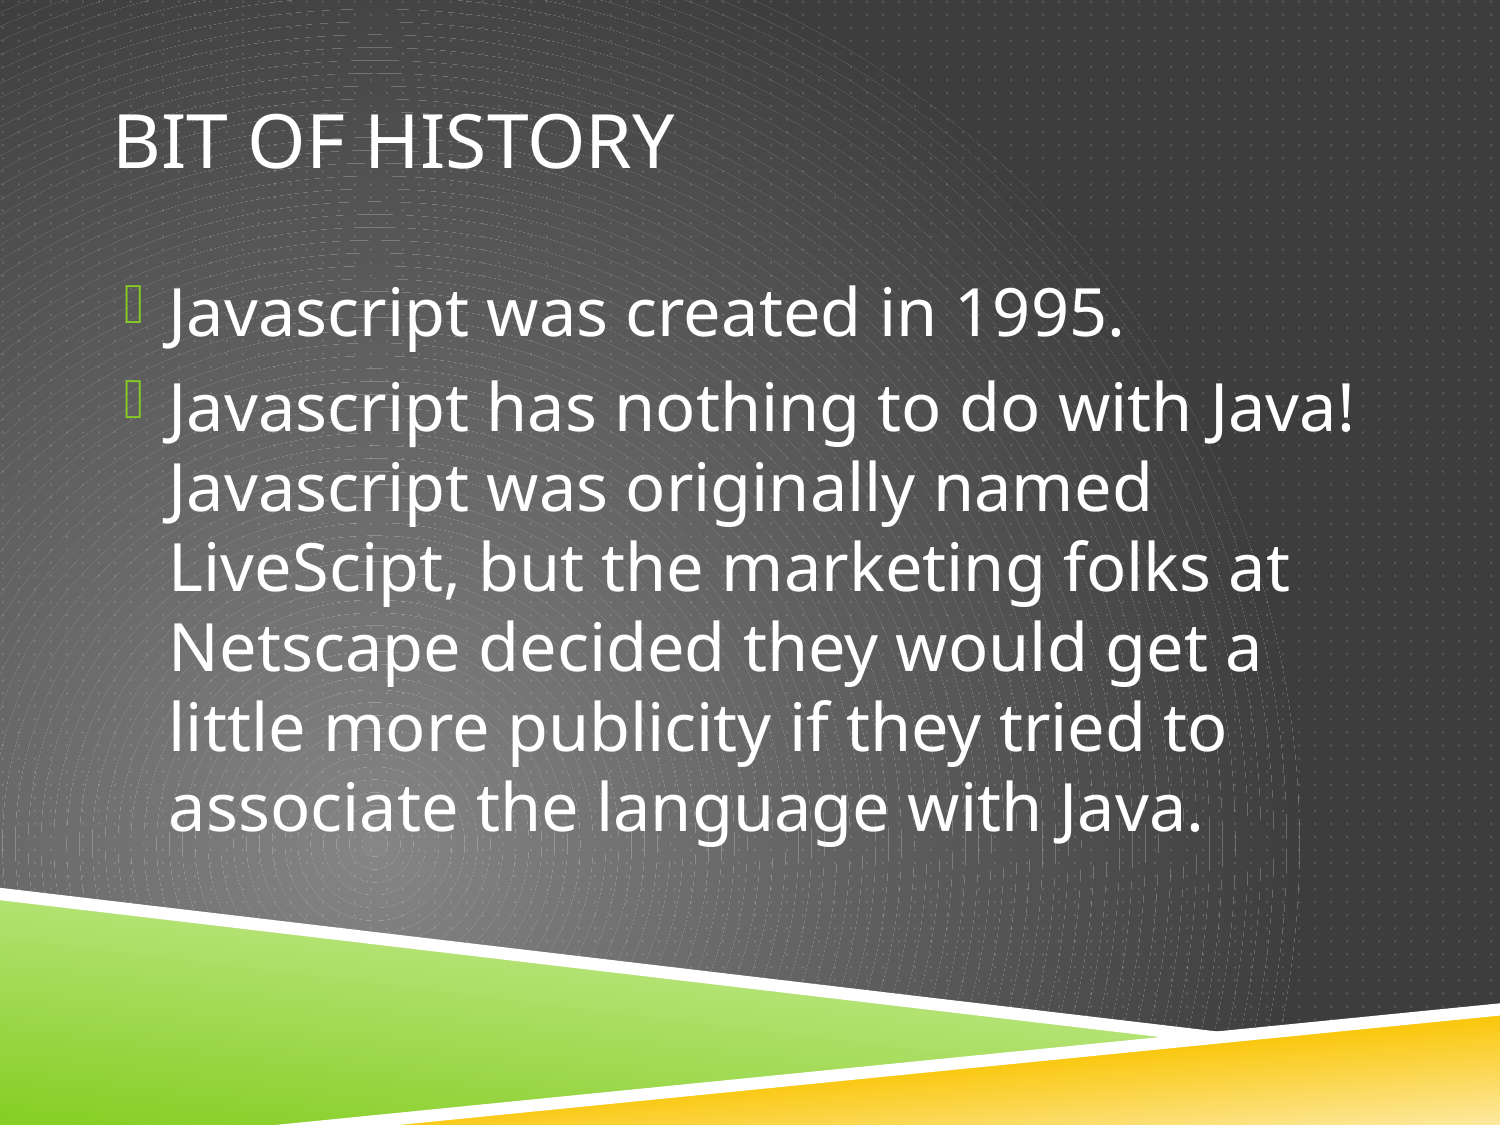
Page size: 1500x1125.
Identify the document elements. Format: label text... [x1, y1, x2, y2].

title Bit of history [112, 45, 1388, 233]
list Javascript was created in 1995. Javascript has nothing to do with Java! Javascript was originally named LiveScipt, but the marketing folks at Netscape decided they would get a little more publicity if they tried to associate the language with Java. [112, 262, 1388, 875]
